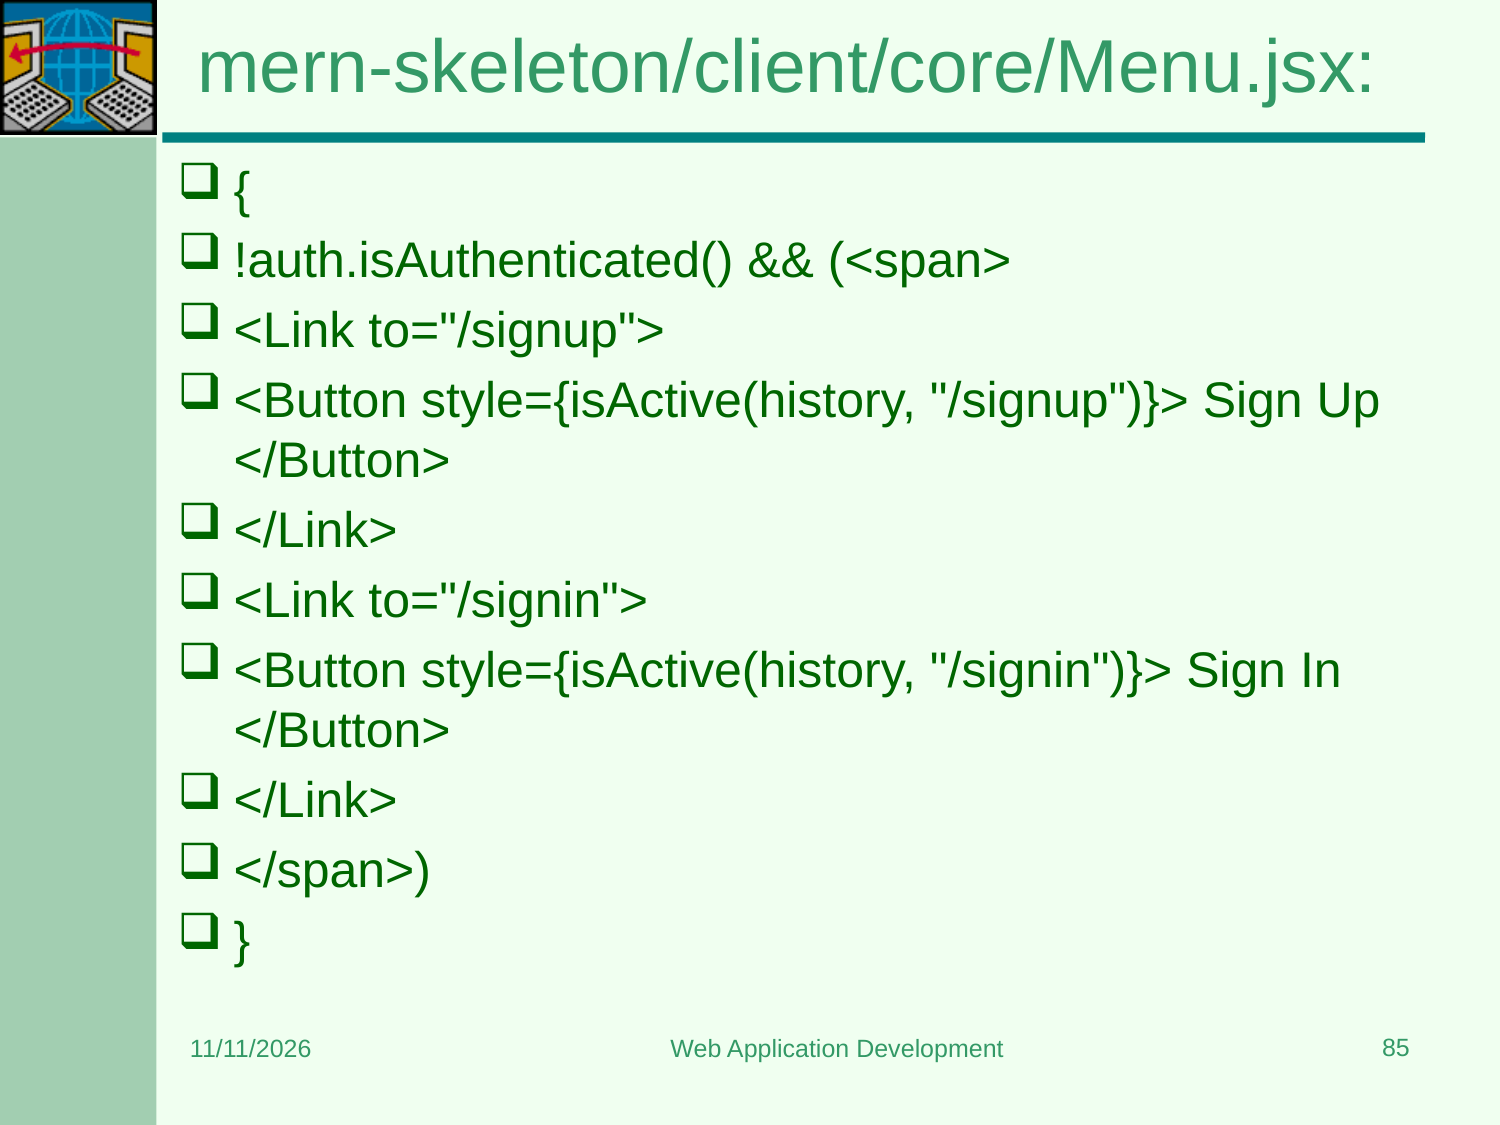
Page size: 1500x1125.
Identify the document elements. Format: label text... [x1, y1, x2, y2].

title mern-skeleton/client/core/Menu.jsx: [150, 0, 1425, 125]
picture [0, 0, 157, 135]
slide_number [174, 1024, 438, 1104]
slide_number 85 [1237, 1024, 1426, 1103]
list { !auth.isAuthenticated() && (<span> <Link to="/signup"> <Button style={isActive(history, "/signup")}> Sign Up </Button> </Link> <Link to="/signin"> <Button style={isActive(history, "/signin")}> Sign In </Button> </Link> </span>) } [162, 149, 1488, 1013]
footer Web Application Development [462, 1024, 1213, 1104]
